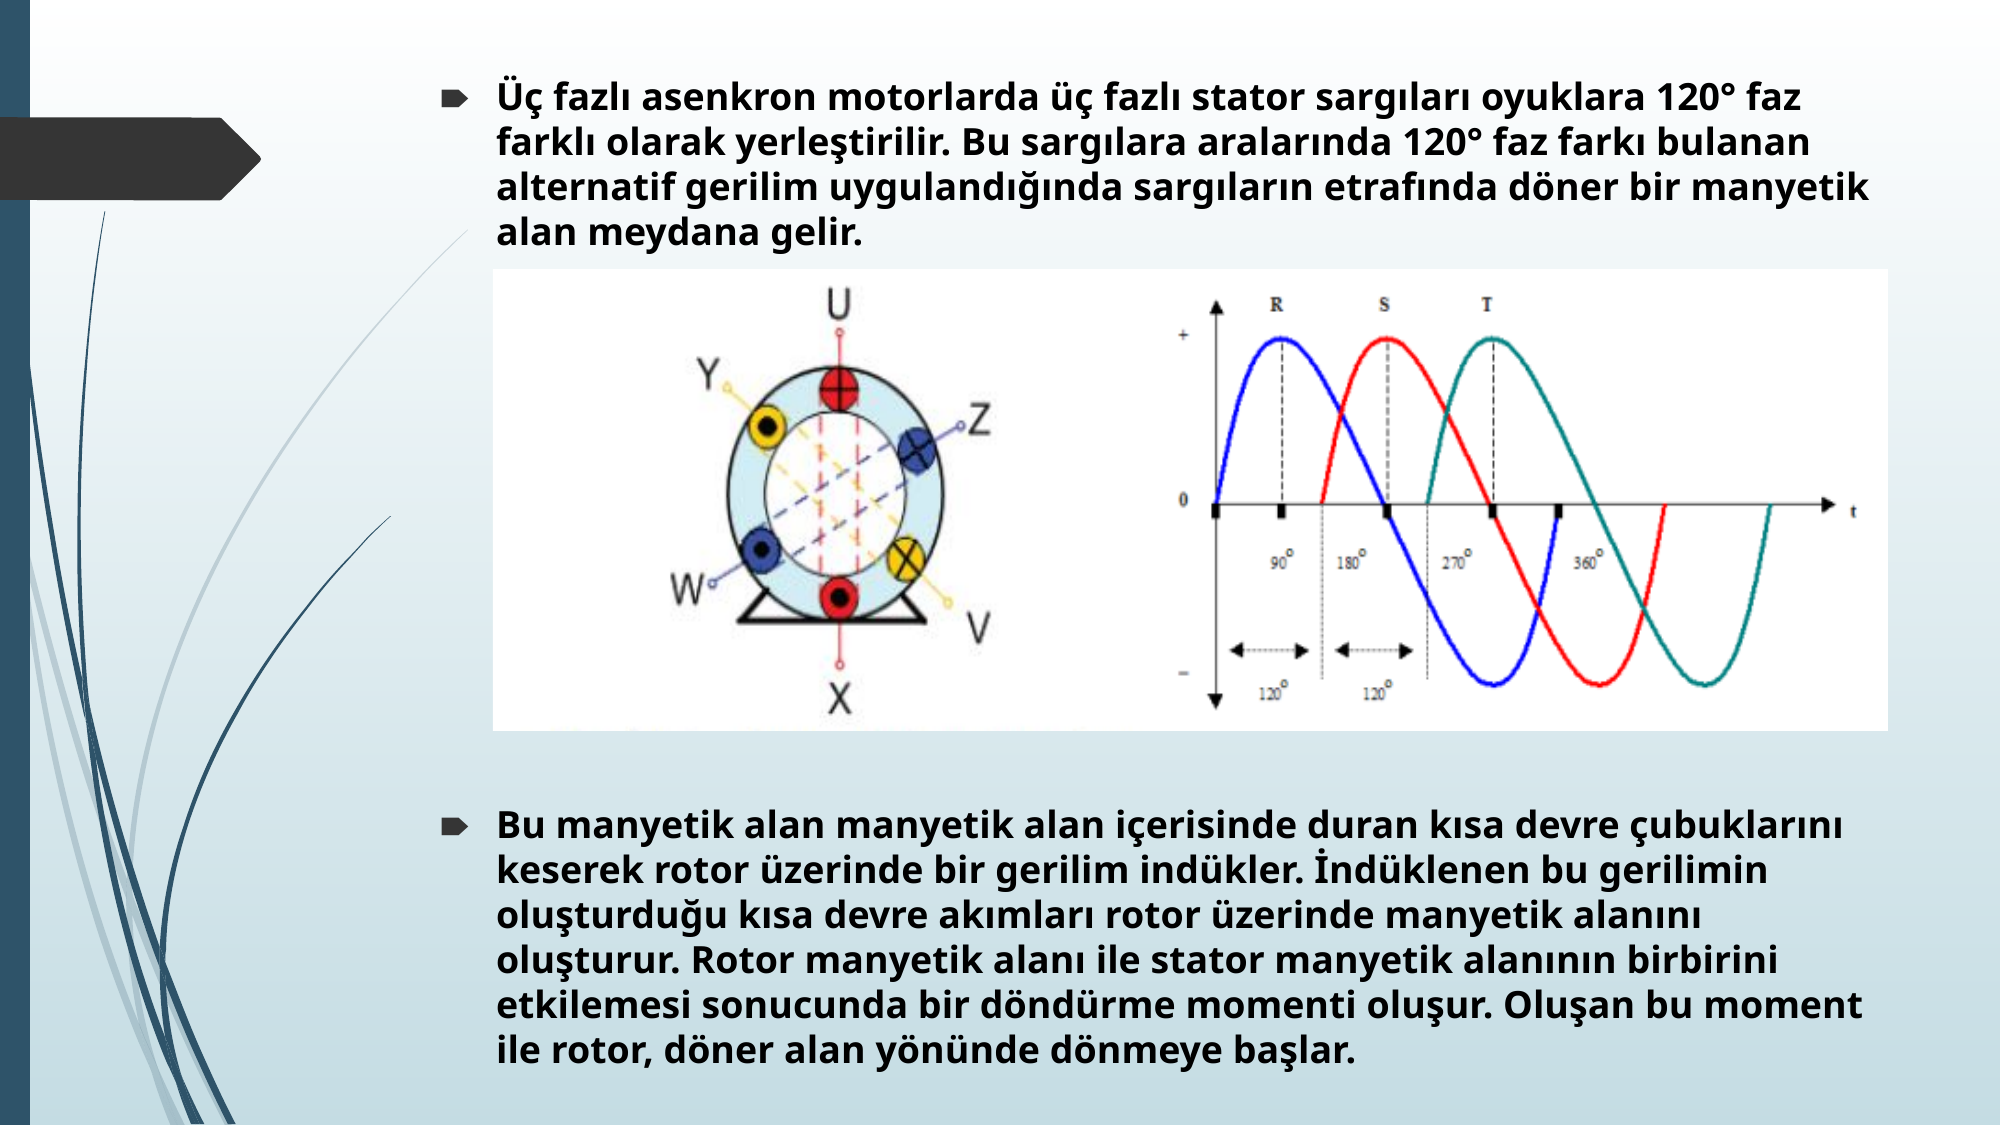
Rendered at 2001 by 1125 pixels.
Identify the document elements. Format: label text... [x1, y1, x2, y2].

list Üç fazlı asenkron motorlarda üç fazlı stator sargıları oyuklara 120° faz farklı olarak yerleştirilir. Bu sargılara aralarında 120° faz farkı bulanan alternatif gerilim uygulandığında sargıların etrafında döner bir manyetik alan meydana gelir. Bu manyetik alan manyetik alan içerisinde duran kısa devre çubuklarını keserek rotor üzerinde bir gerilim indükler. İndüklenen bu gerilimin oluşturduğu kısa devre akımları rotor üzerinde manyetik alanını oluşturur. Rotor manyetik alanı ile stator manyetik alanının birbirini etkilemesi sonucunda bir döndürme momenti oluşur. Oluşan bu moment ile rotor, döner alan yönünde dönmeye başlar. [424, 0, 1888, 1106]
picture [492, 269, 1888, 731]
